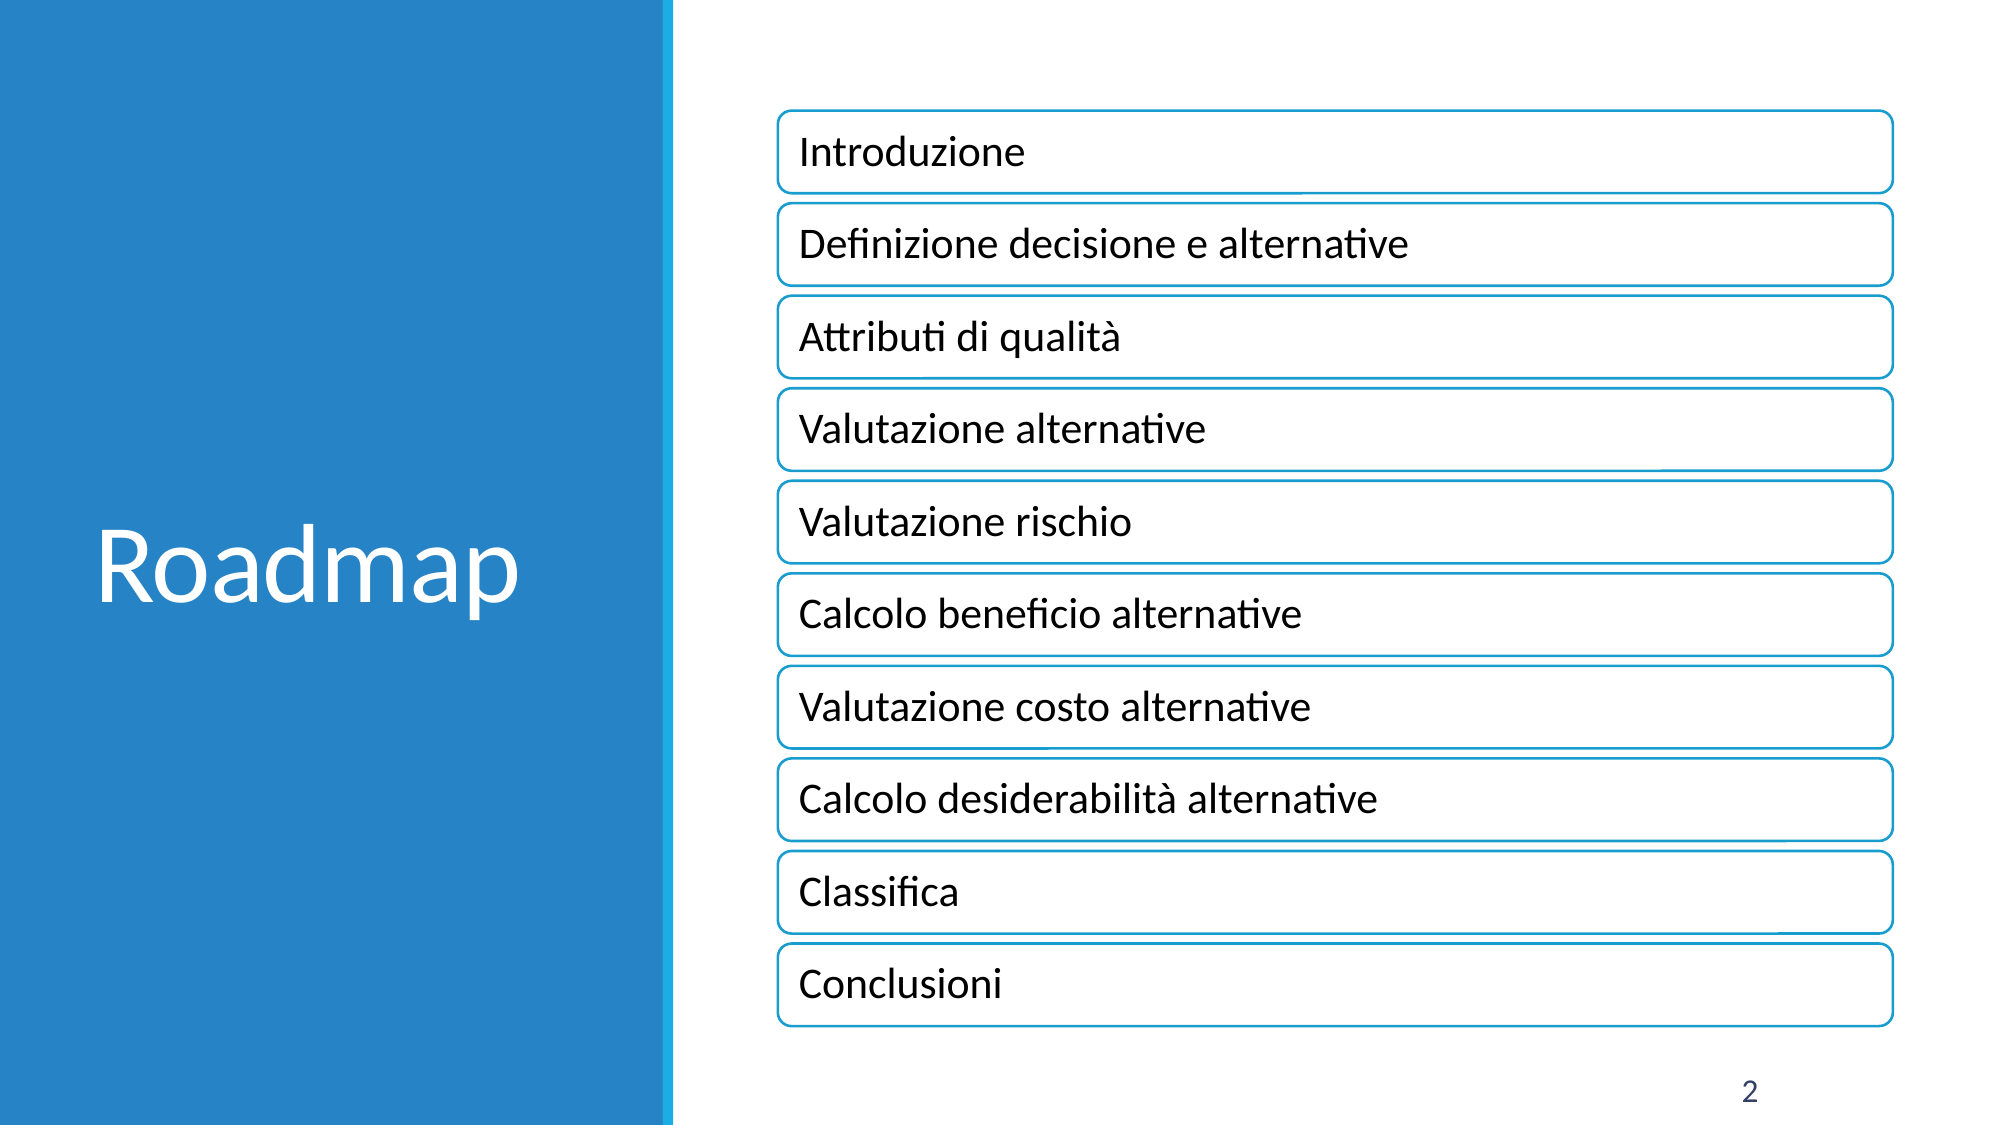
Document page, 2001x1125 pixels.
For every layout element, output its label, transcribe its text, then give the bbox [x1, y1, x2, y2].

title Roadmap [79, 489, 586, 647]
text_box [0, 0, 661, 1125]
text_box [661, 0, 674, 1125]
slide_number 2 [1660, 1059, 1840, 1120]
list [777, 104, 1894, 1033]
text_box [674, 0, 2000, 1125]
